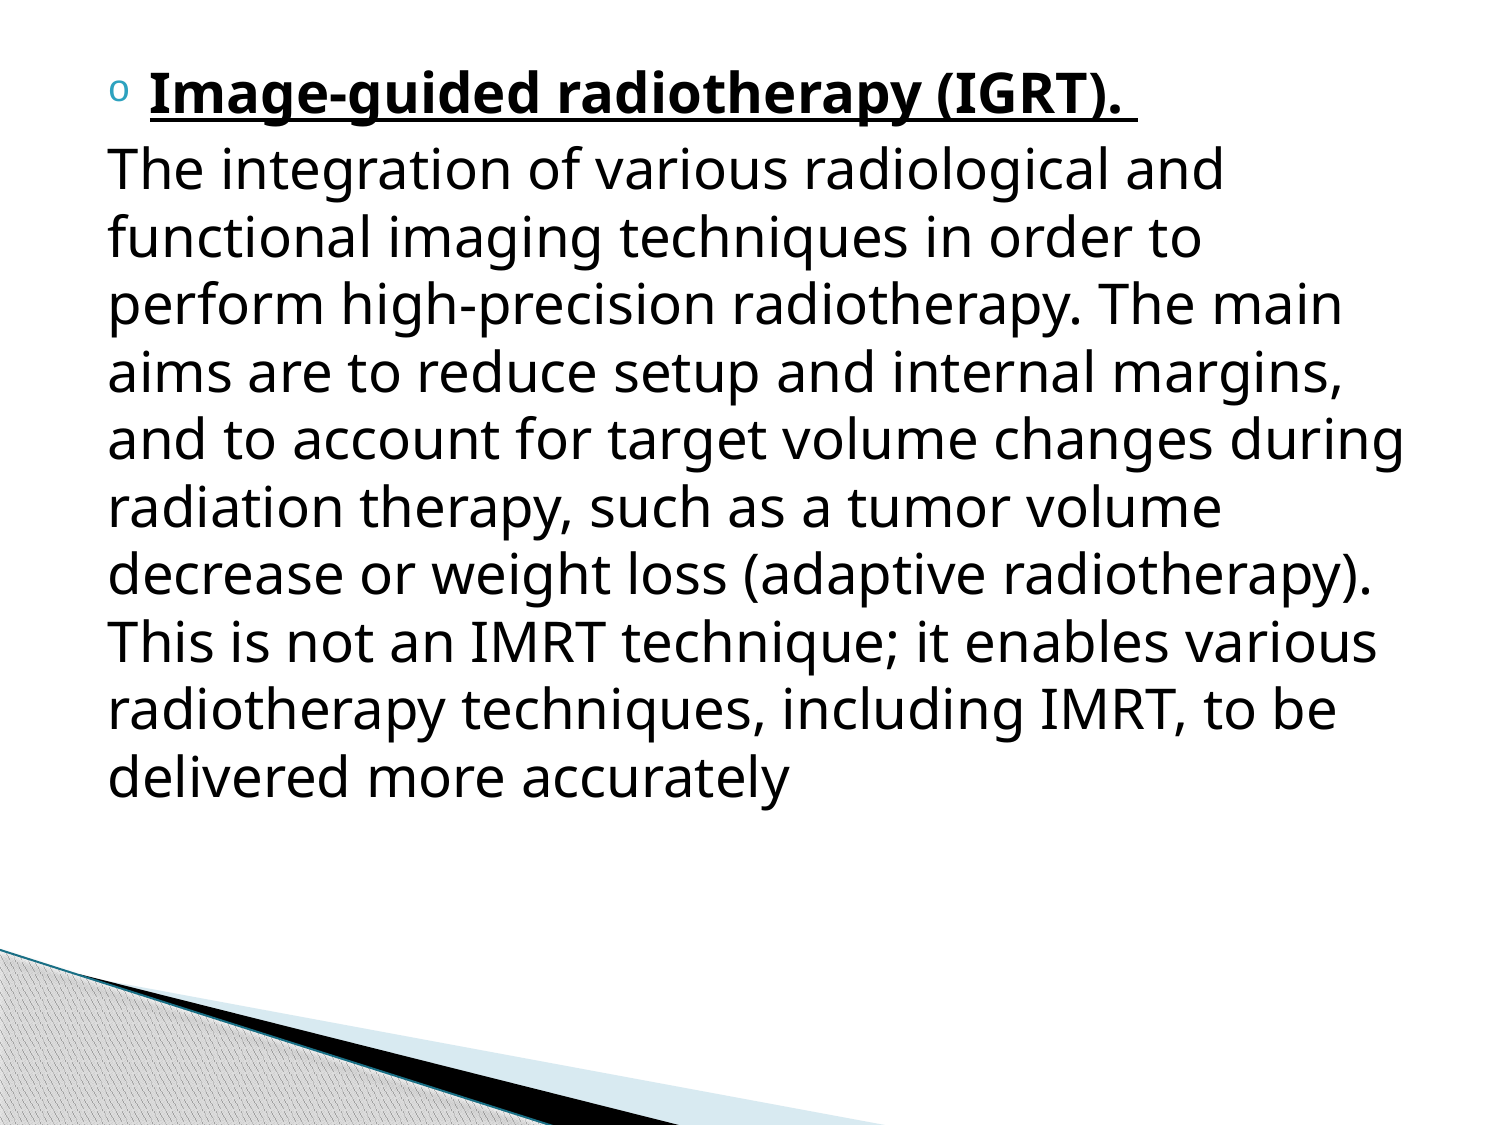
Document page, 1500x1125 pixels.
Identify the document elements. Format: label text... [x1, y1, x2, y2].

list Image-guided radiotherapy (IGRT). The integration of various radiological and functional imaging techniques in order to perform high-precision radiotherapy. The main aims are to reduce setup and internal margins, and to account for target volume changes during radiation therapy, such as a tumor volume decrease or weight loss (adaptive radiotherapy). This is not an IMRT technique; it enables various radiotherapy techniques, including IMRT, to be delivered more accurately [75, 50, 1425, 1005]
